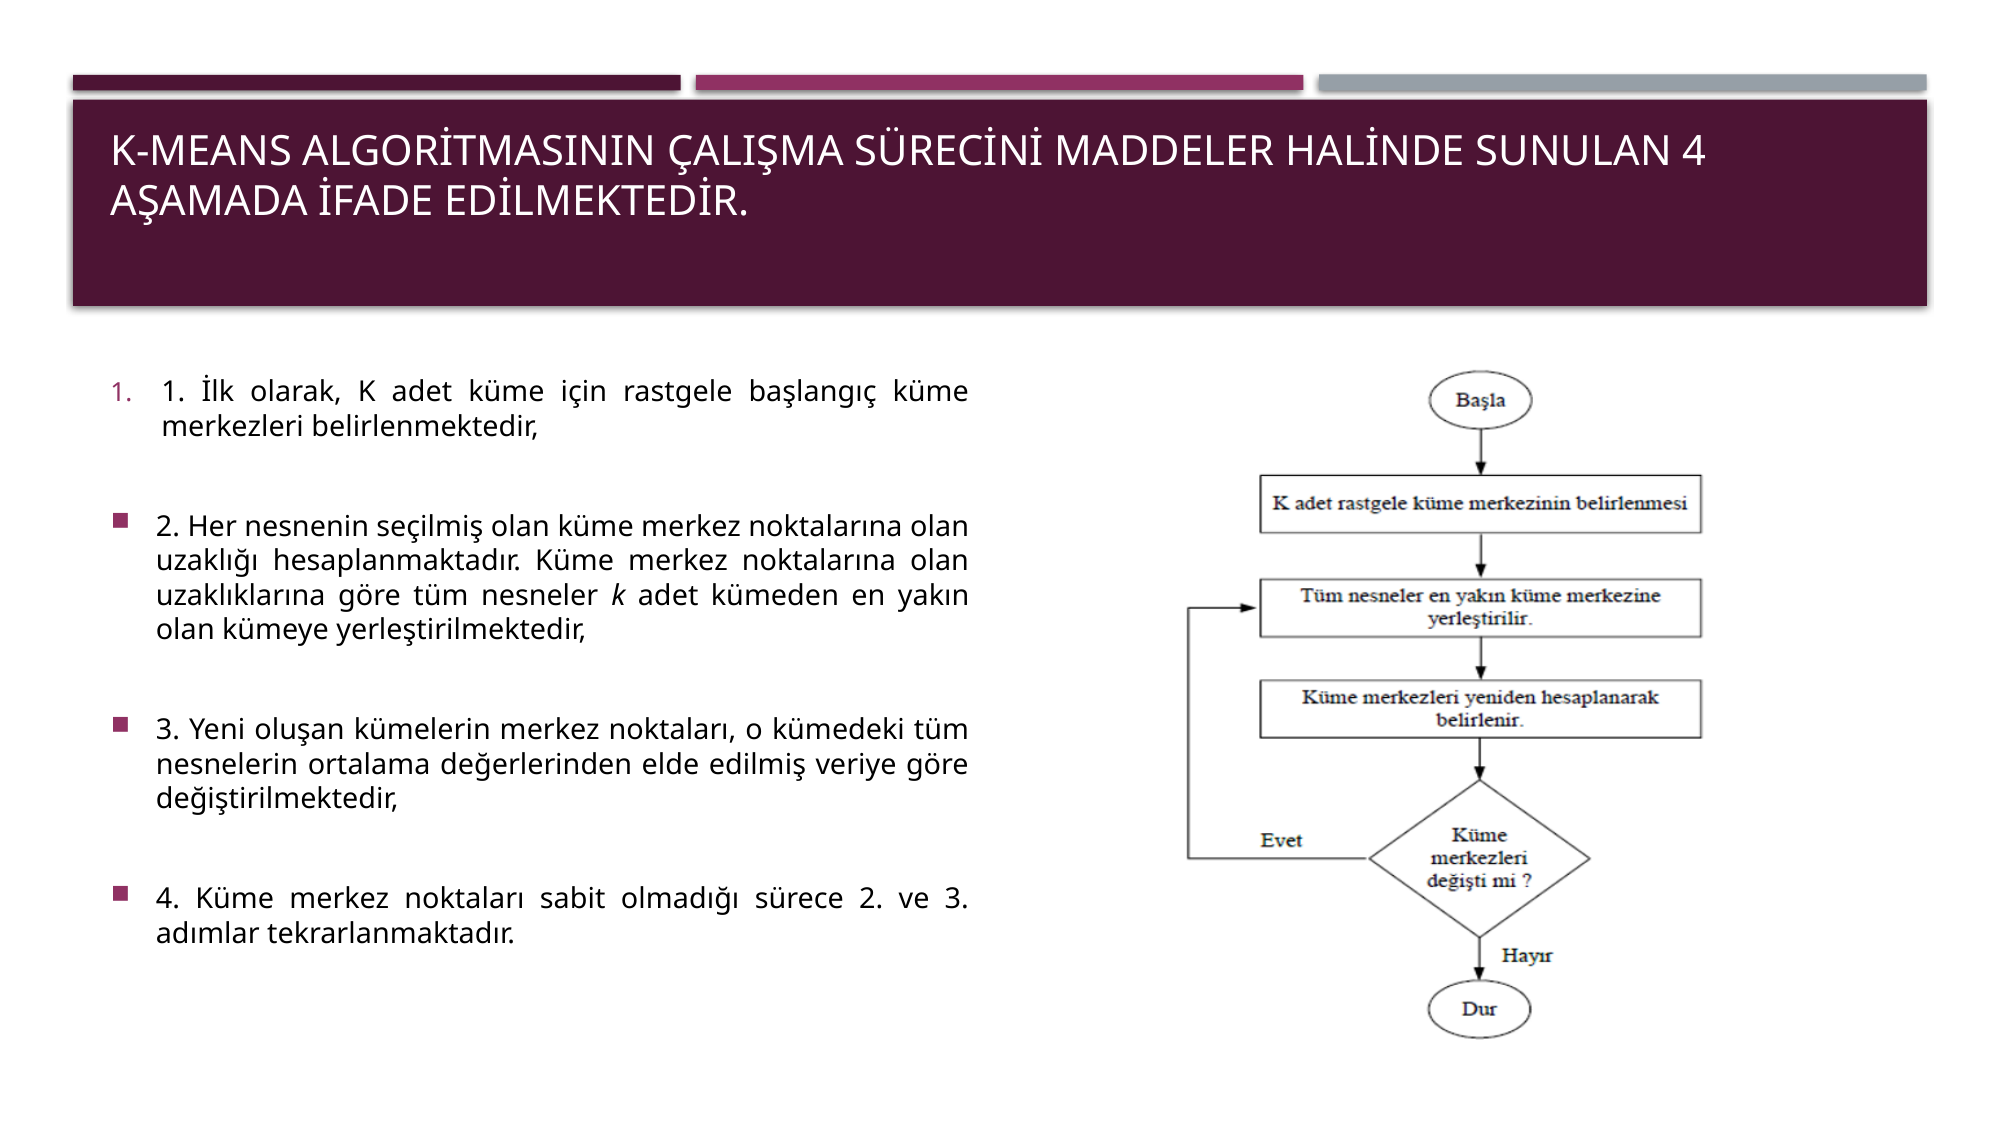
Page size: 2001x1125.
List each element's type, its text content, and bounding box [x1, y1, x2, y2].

title K-means algoritmasının çalışma sürecini maddeler halinde sunulan 4 aşamada ifade edilmektedir. [95, 97, 1905, 282]
list 1. İlk olarak, K adet küme için rastgele başlangıç küme merkezleri belirlenmektedir, 2. Her nesnenin seçilmiş olan küme merkez noktalarına olan uzaklığı hesaplanmaktadır. Küme merkez noktalarına olan uzaklıklarına göre tüm nesneler k adet kümeden en yakın olan kümeye yerleştirilmektedir, 3. Yeni oluşan kümelerin merkez noktaları, o kümedeki tüm nesnelerin ortalama değerlerinden elde edilmiş veriye göre değiştirilmektedir, 4. Küme merkez noktaları sabit olmadığı sürece 2. ve 3. adımlar tekrarlanmaktadır. [95, 365, 985, 962]
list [1165, 364, 1727, 1041]
